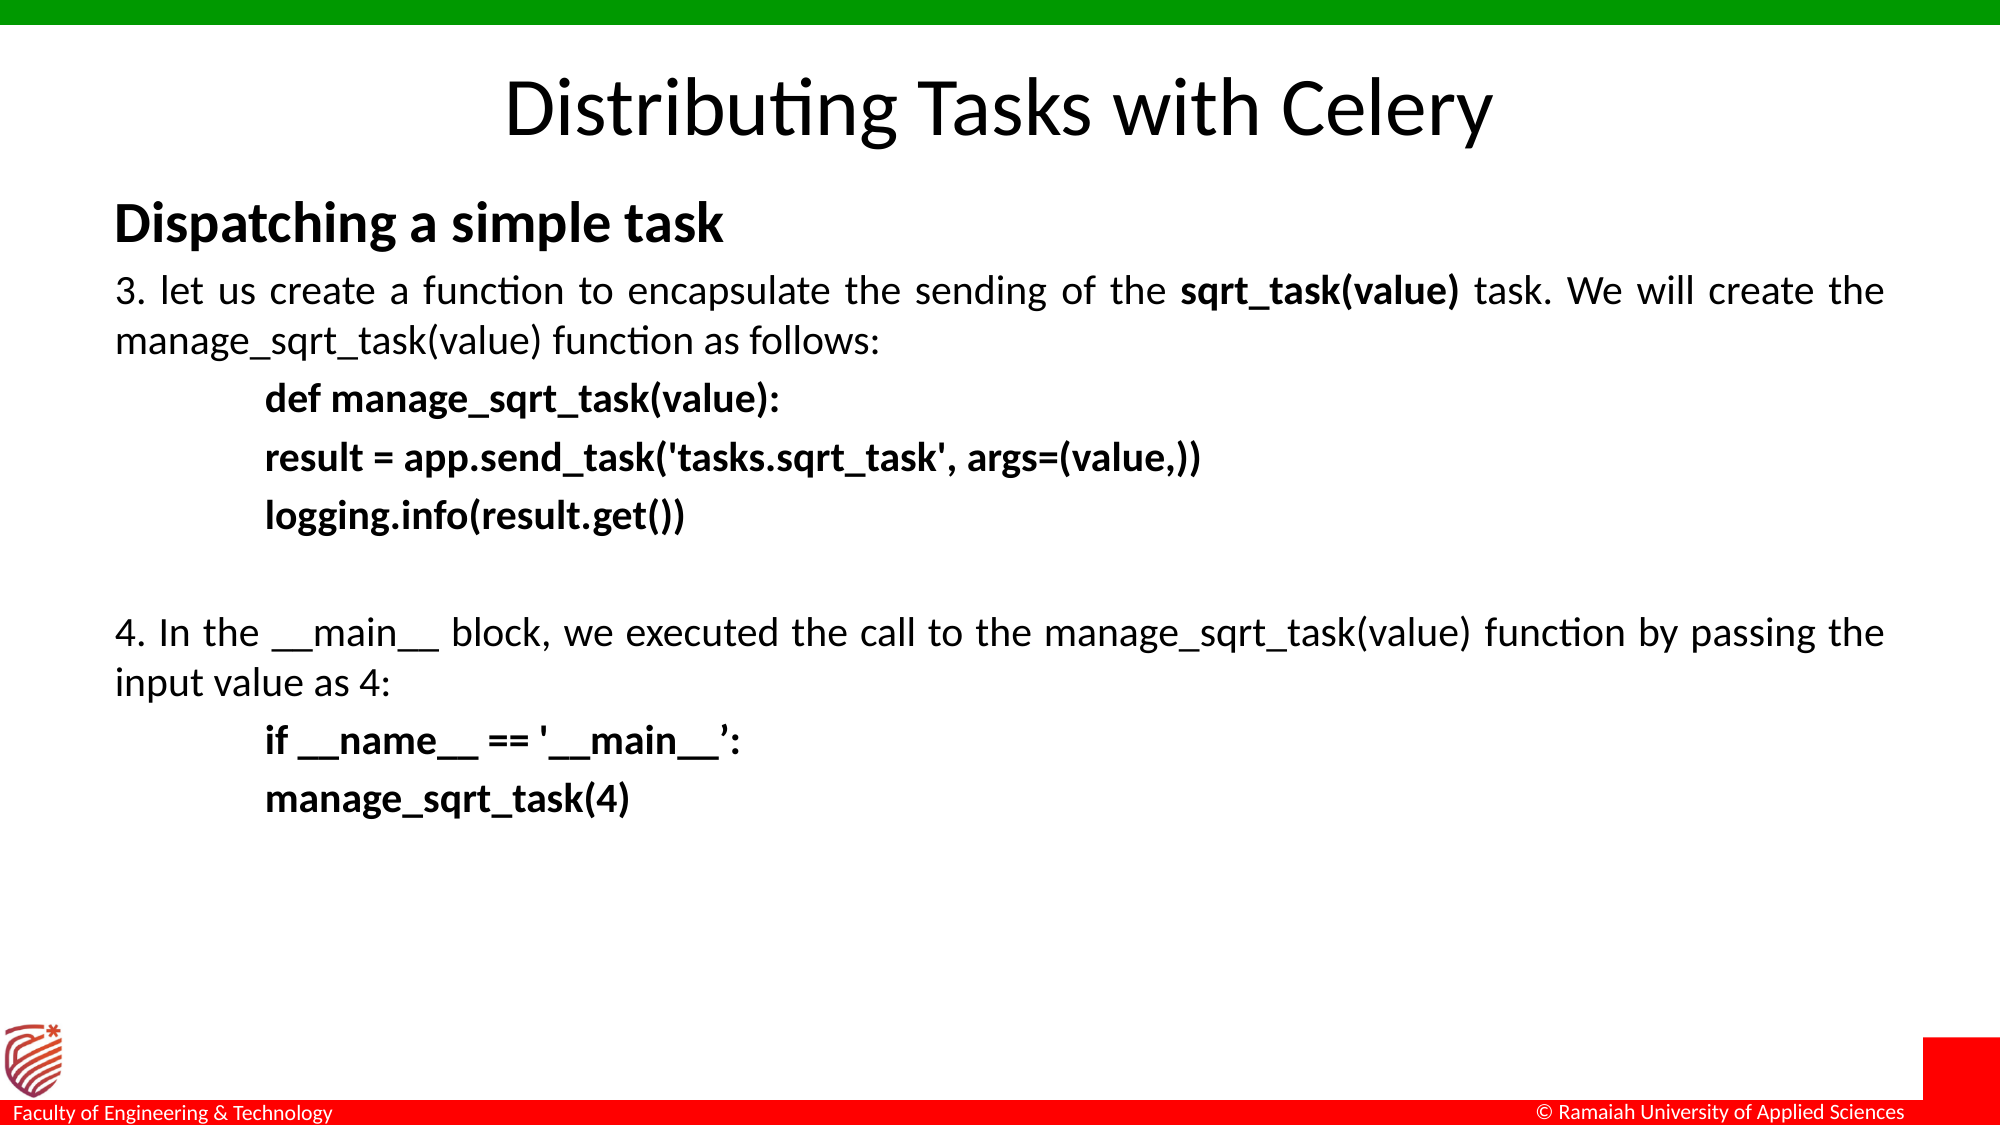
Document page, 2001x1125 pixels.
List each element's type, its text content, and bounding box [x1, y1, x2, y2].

title Distributing Tasks with Celery [99, 45, 1900, 177]
list Dispatching a simple task 3. let us create a function to encapsulate the sending of the sqrt_task(value) task. We will create the manage_sqrt_task(value) function as follows: def manage_sqrt_task(value): result = app.send_task('tasks.sqrt_task', args=(value,)) logging.info(result.get()) 4. In the __main__ block, we executed the call to the manage_sqrt_task(value) function by passing the input value as 4: if __name__ == '__main__’: manage_sqrt_task(4) [99, 177, 1900, 1005]
picture [0, 1013, 69, 1100]
